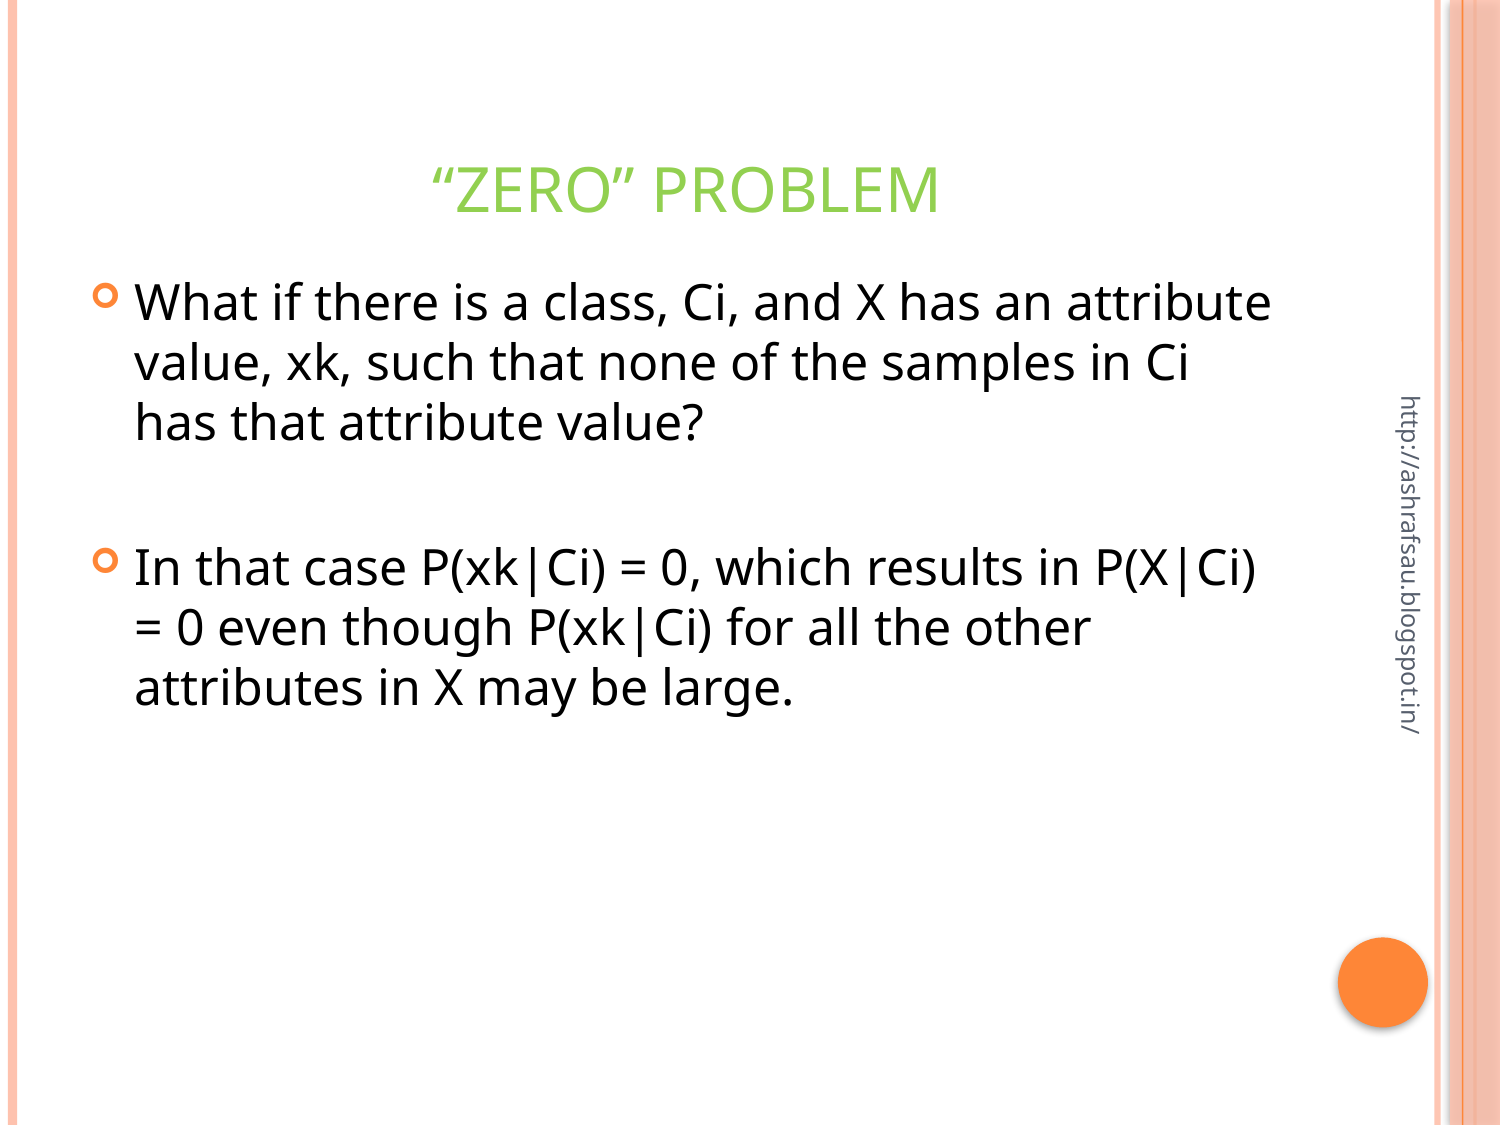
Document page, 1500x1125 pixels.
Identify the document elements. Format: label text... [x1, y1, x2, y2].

title “Zero” problem [75, 45, 1300, 233]
footer http://ashrafsau.blogspot.in/ [1379, 380, 1440, 906]
list What if there is a class, Ci, and X has an attribute value, xk, such that none of the samples in Ci has that attribute value? In that case P(xk|Ci) = 0, which results in P(X|Ci) = 0 even though P(xk|Ci) for all the other attributes in X may be large. [75, 262, 1300, 1062]
